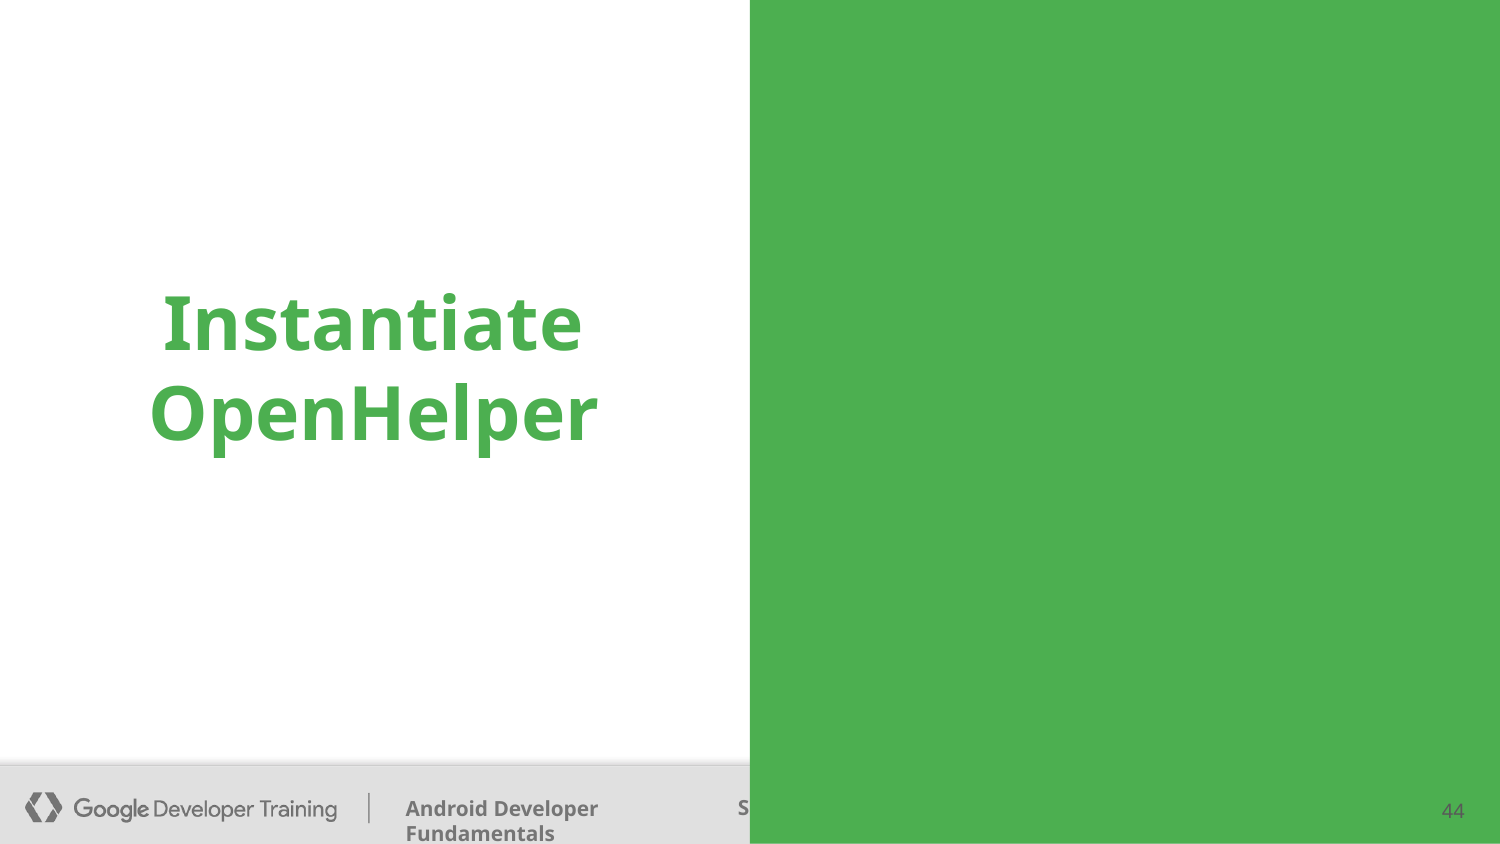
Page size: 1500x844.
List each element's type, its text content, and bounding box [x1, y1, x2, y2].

picture [0, 0, 749, 844]
title Instantiate OpenHelper [18, 227, 730, 471]
slide_number 44 [1389, 777, 1480, 842]
